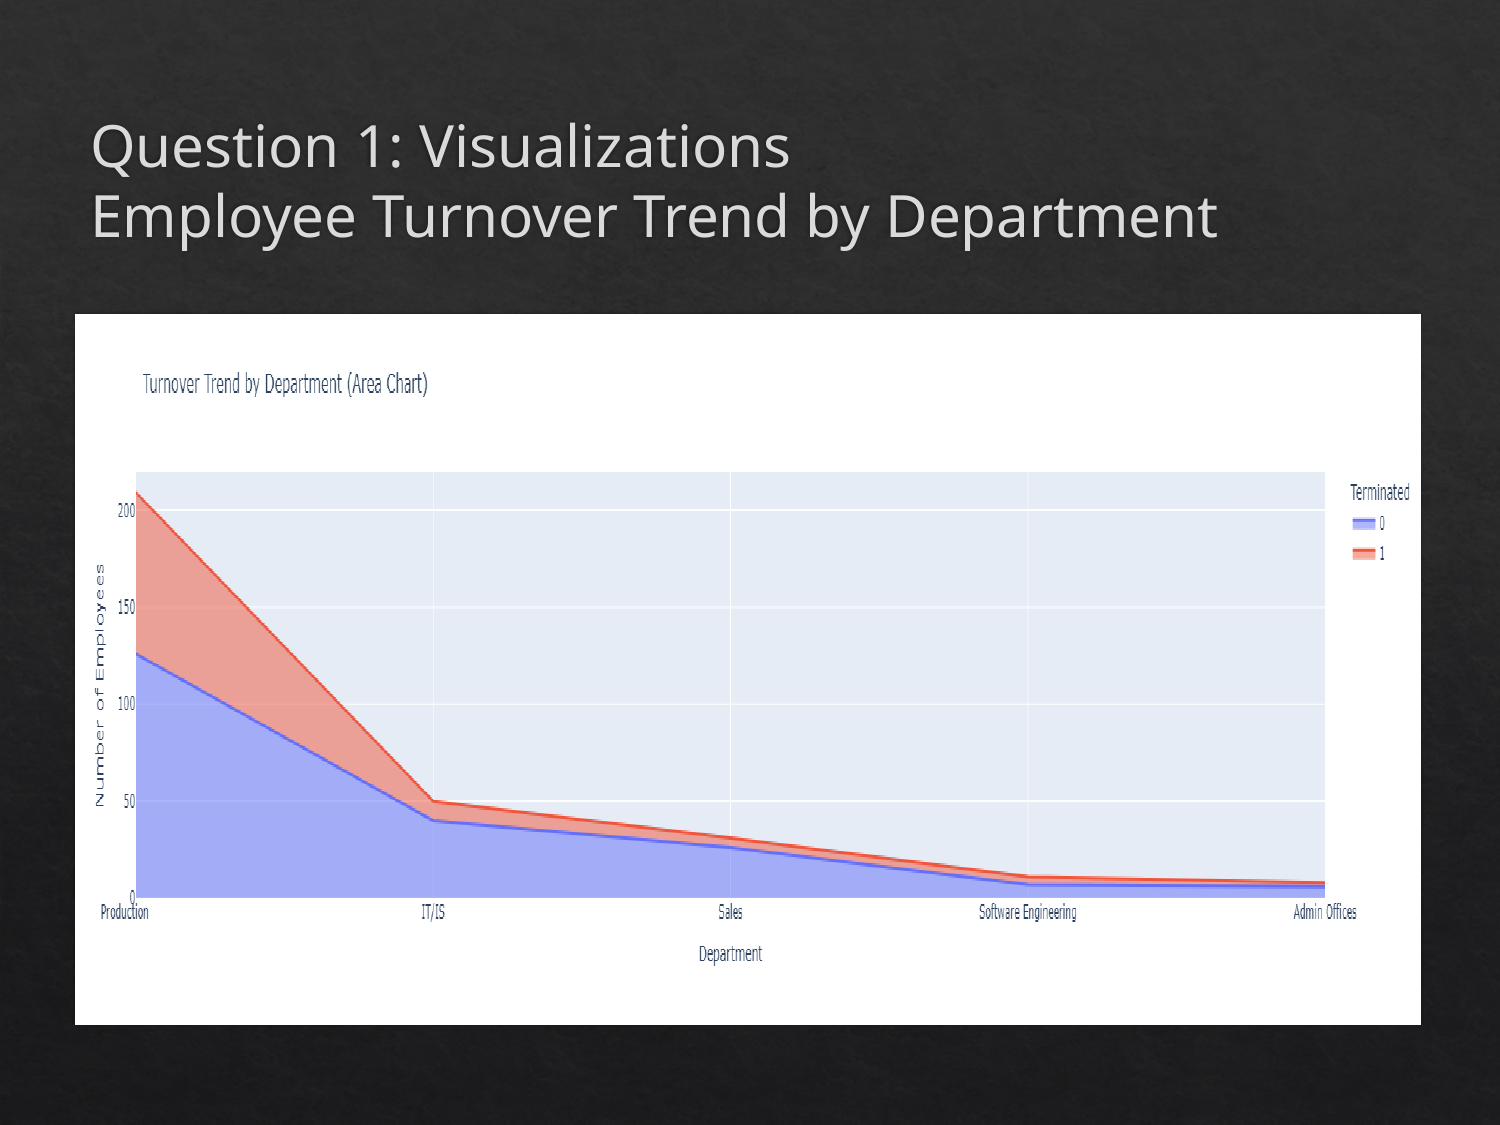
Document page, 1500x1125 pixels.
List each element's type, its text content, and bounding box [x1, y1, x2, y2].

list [75, 314, 1421, 1026]
title Question 1: Visualizations Employee Turnover Trend by Department [75, 99, 1421, 260]
